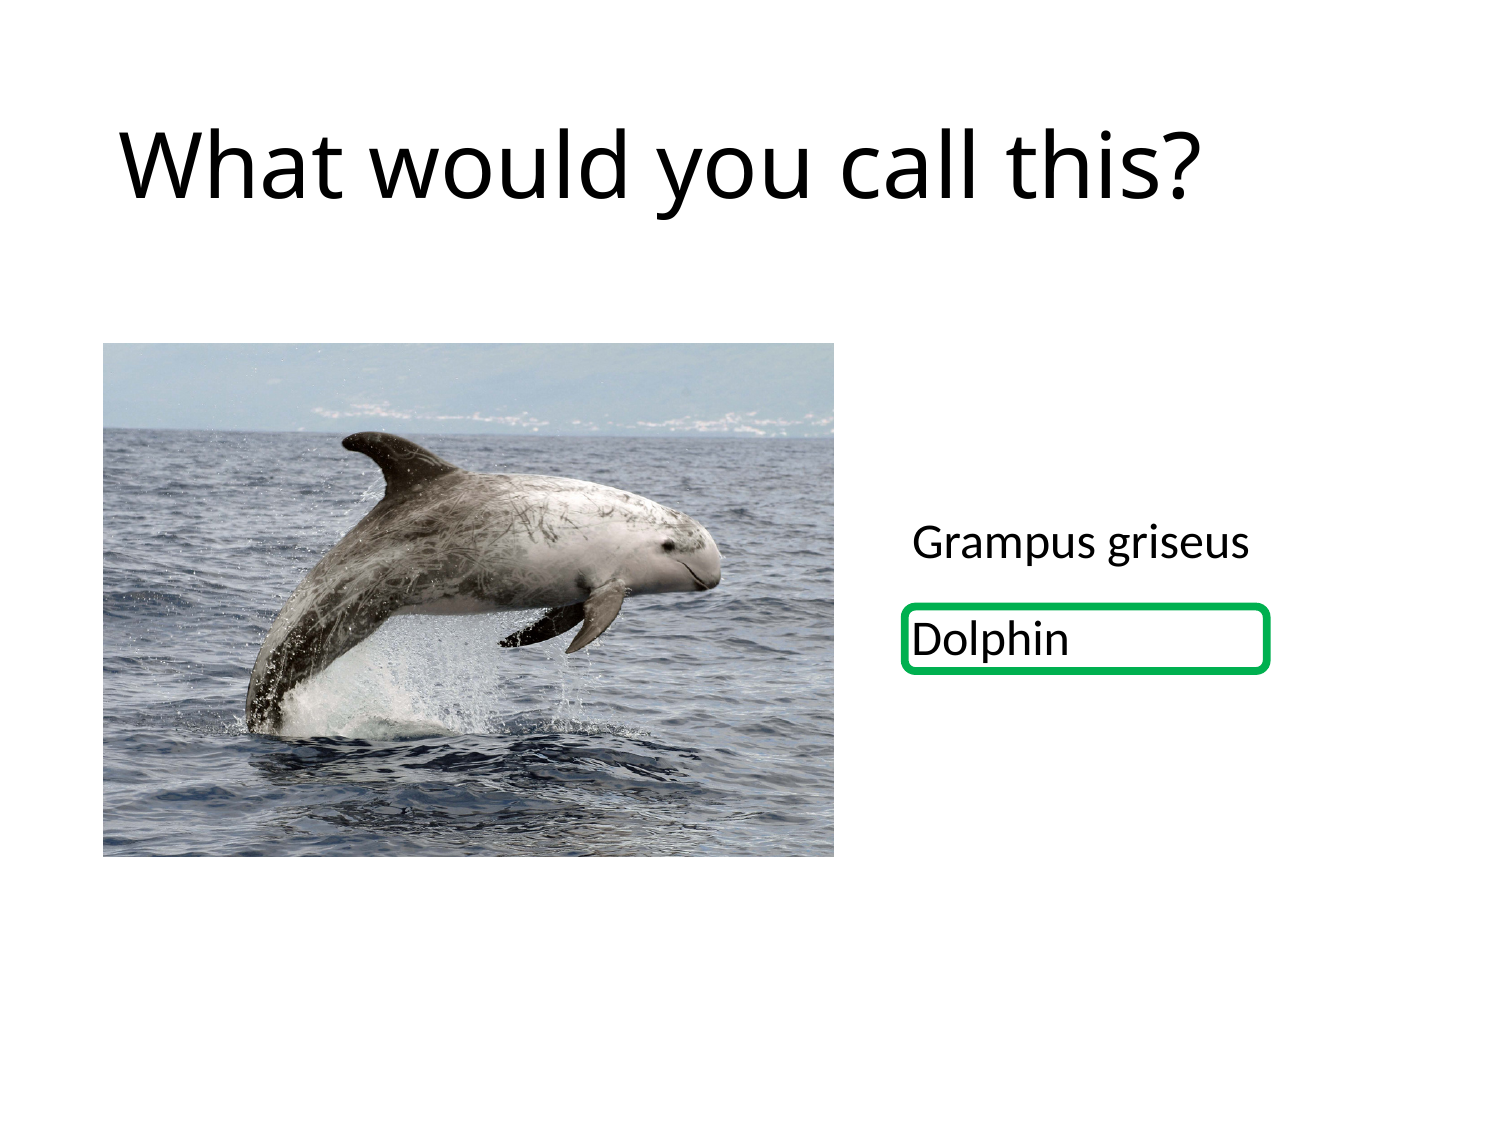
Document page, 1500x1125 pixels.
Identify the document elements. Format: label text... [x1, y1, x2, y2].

text_box Dolphin [896, 598, 1085, 673]
text_box [1085, 605, 1268, 673]
picture [103, 343, 834, 857]
title What would you call this? [103, 59, 1397, 278]
text_box Grampus griseus [897, 501, 1265, 577]
